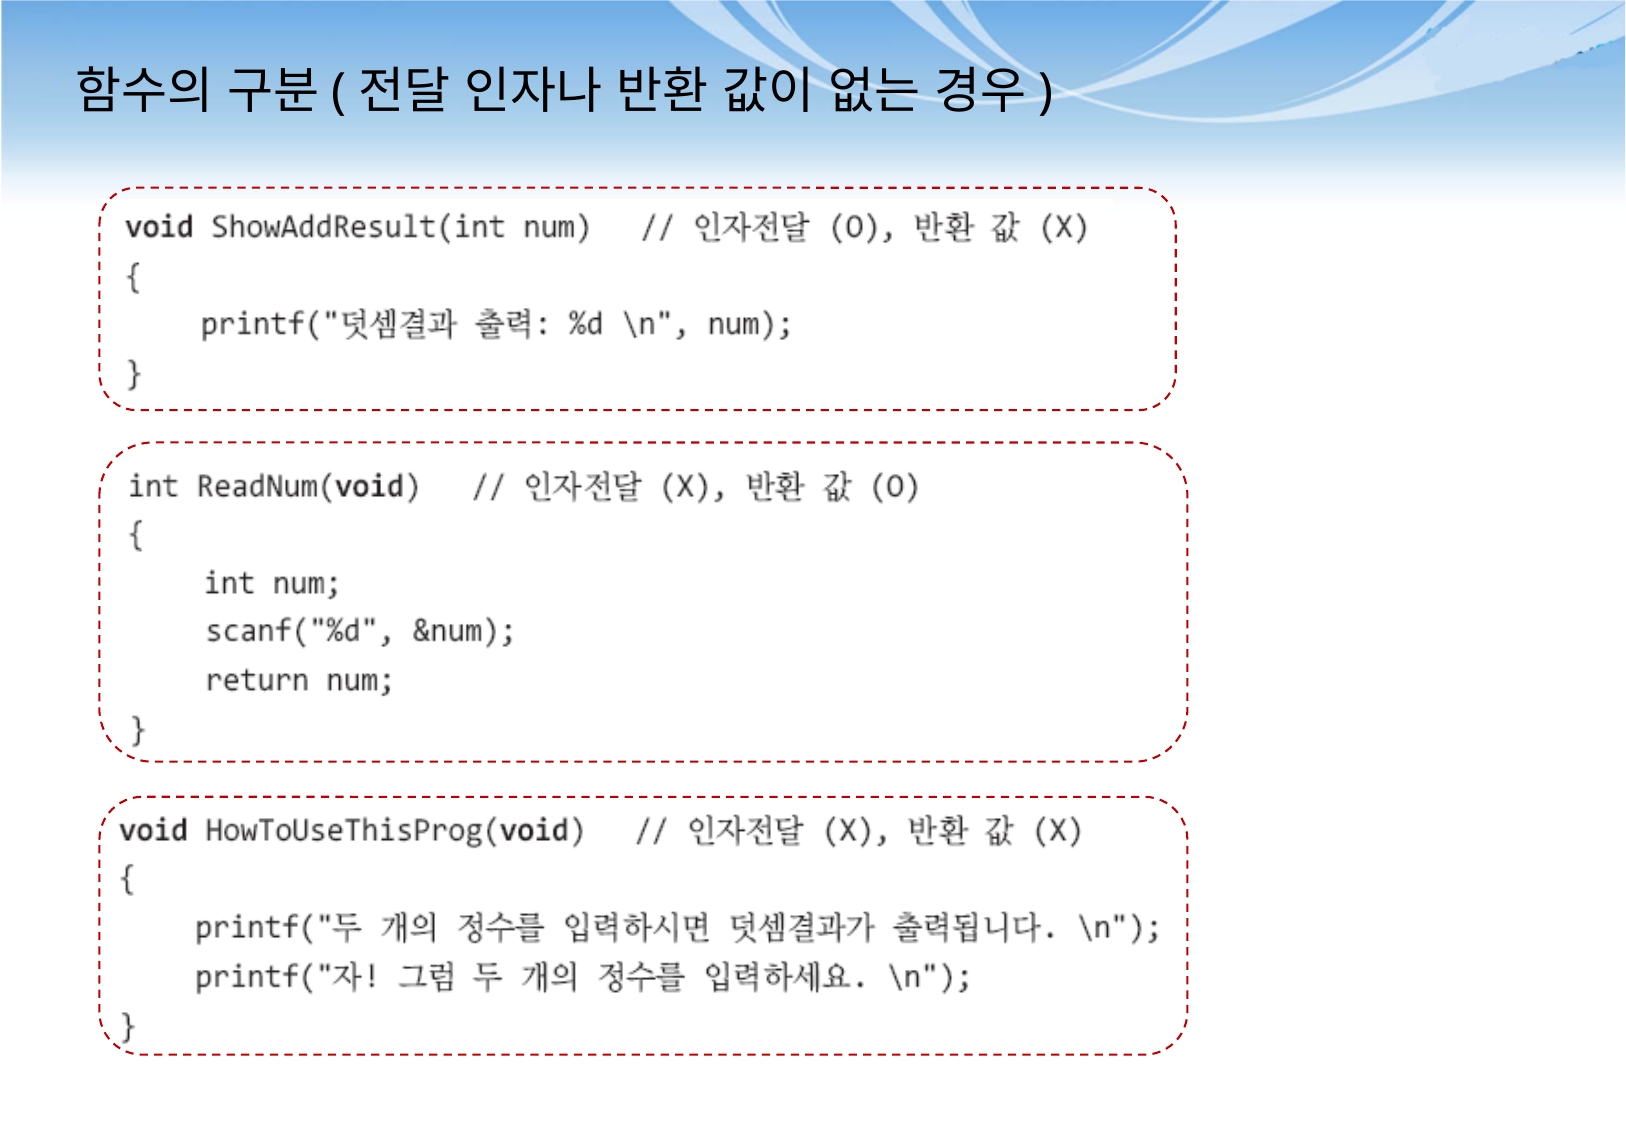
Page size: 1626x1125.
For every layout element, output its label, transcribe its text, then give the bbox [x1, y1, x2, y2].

text_box [97, 476, 103, 728]
text_box [109, 185, 1178, 413]
text_box [1184, 818, 1190, 1034]
text_box [123, 440, 1190, 764]
title 함수의 구분(전달 인자나 반환 값이 없는 경우) [60, 48, 1176, 130]
picture [0, 0, 1626, 1125]
